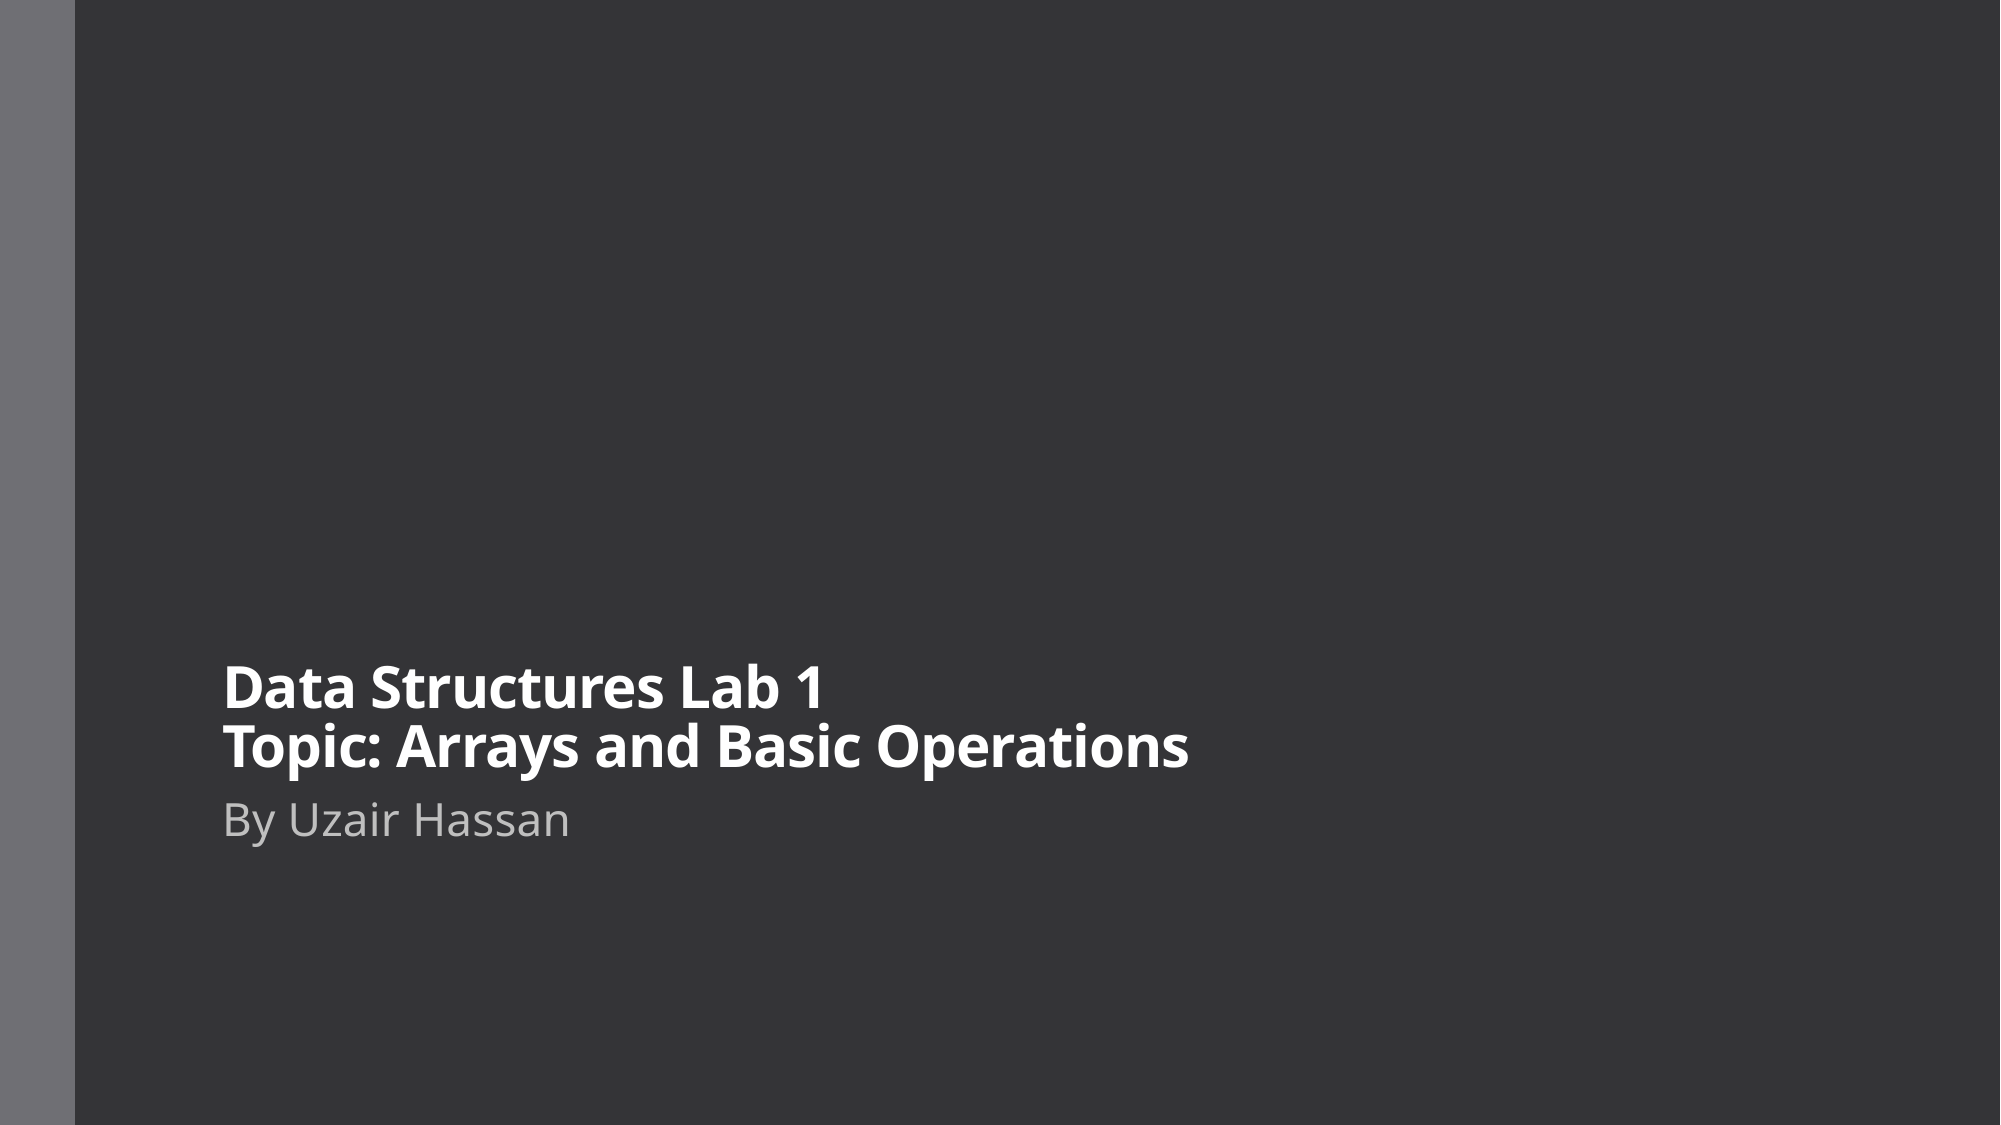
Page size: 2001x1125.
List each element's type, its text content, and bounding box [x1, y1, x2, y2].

subtitle By Uzair Hassan [206, 787, 1752, 1065]
title Data Structures Lab 1 Topic: Arrays and Basic Operations [206, 124, 1752, 787]
